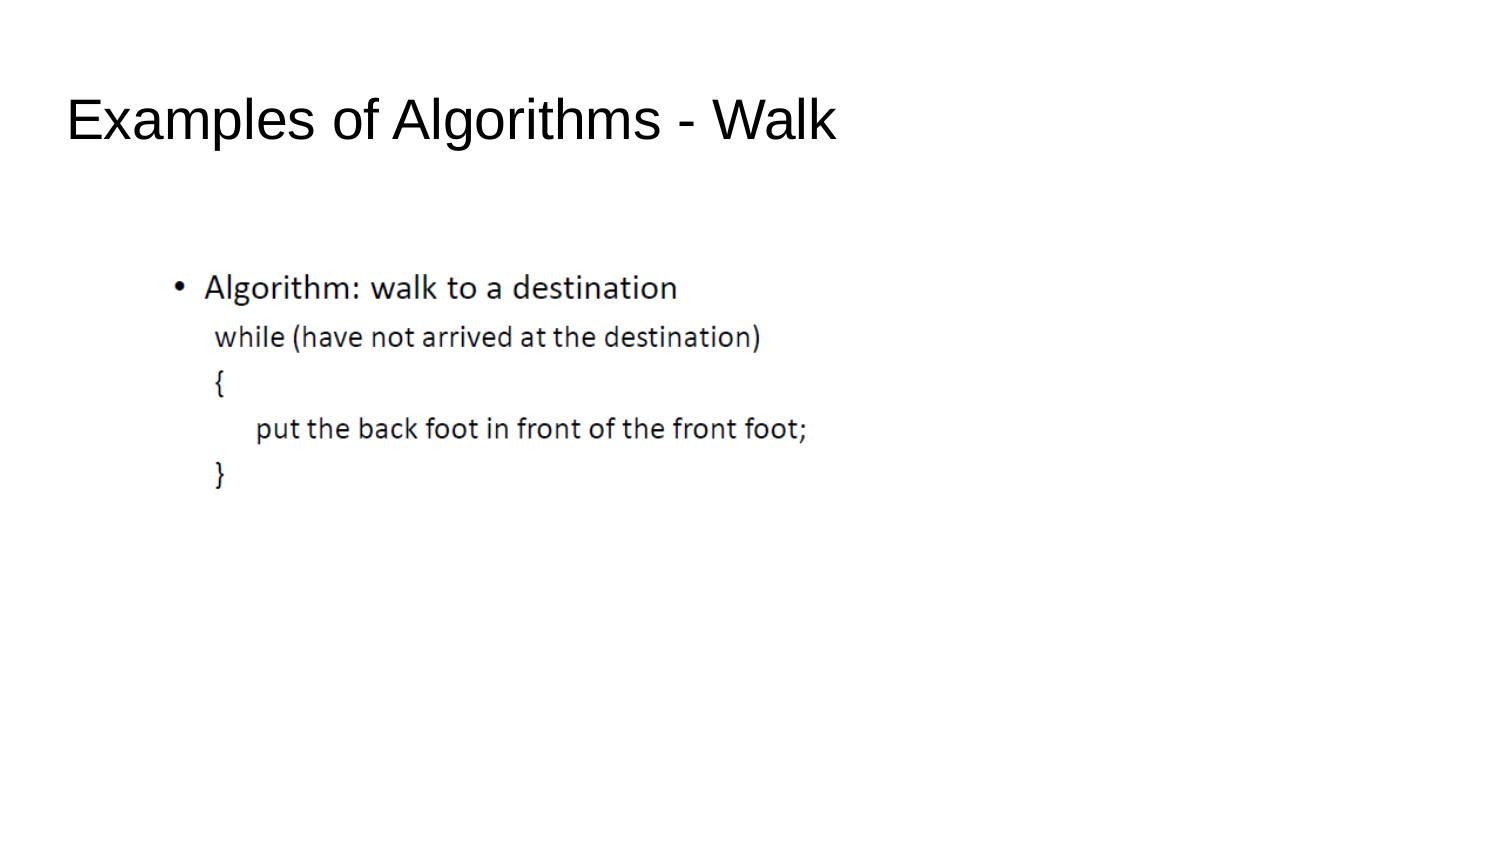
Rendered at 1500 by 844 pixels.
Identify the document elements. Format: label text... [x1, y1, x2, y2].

title Examples of Algorithms - Walk [51, 72, 1449, 167]
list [165, 245, 840, 536]
